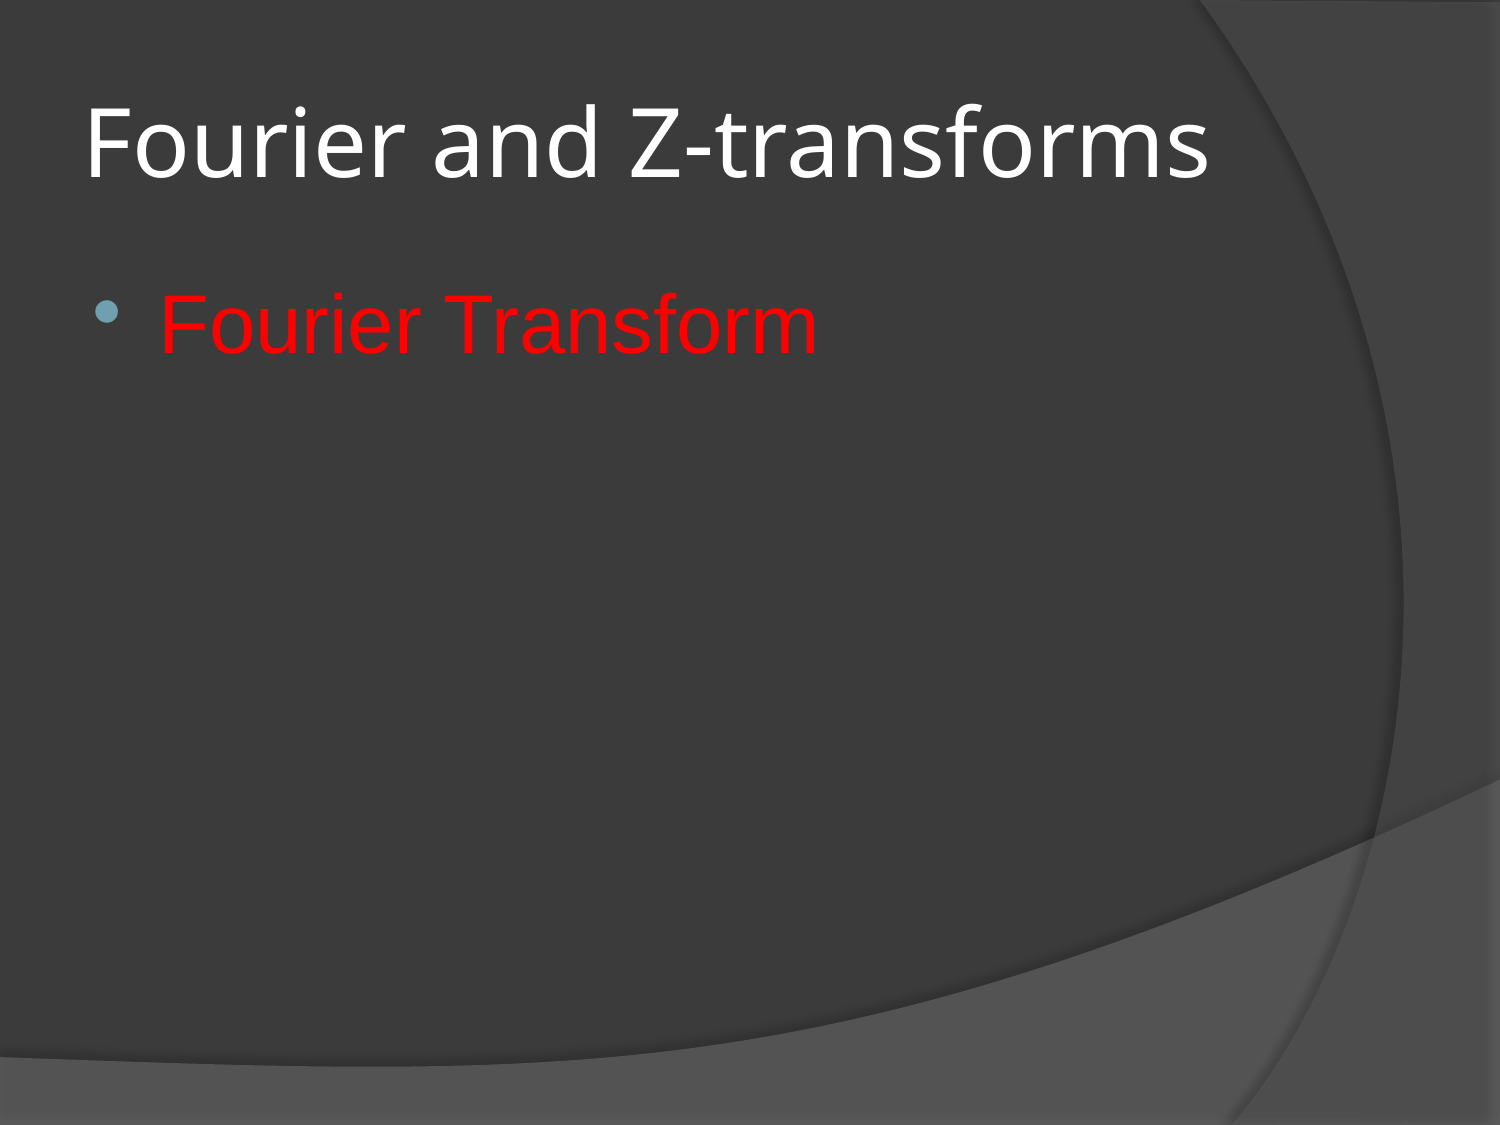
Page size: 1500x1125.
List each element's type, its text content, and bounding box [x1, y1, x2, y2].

title Fourier and Z-transforms [75, 45, 1300, 233]
list Fourier Transform [75, 262, 1300, 1005]
